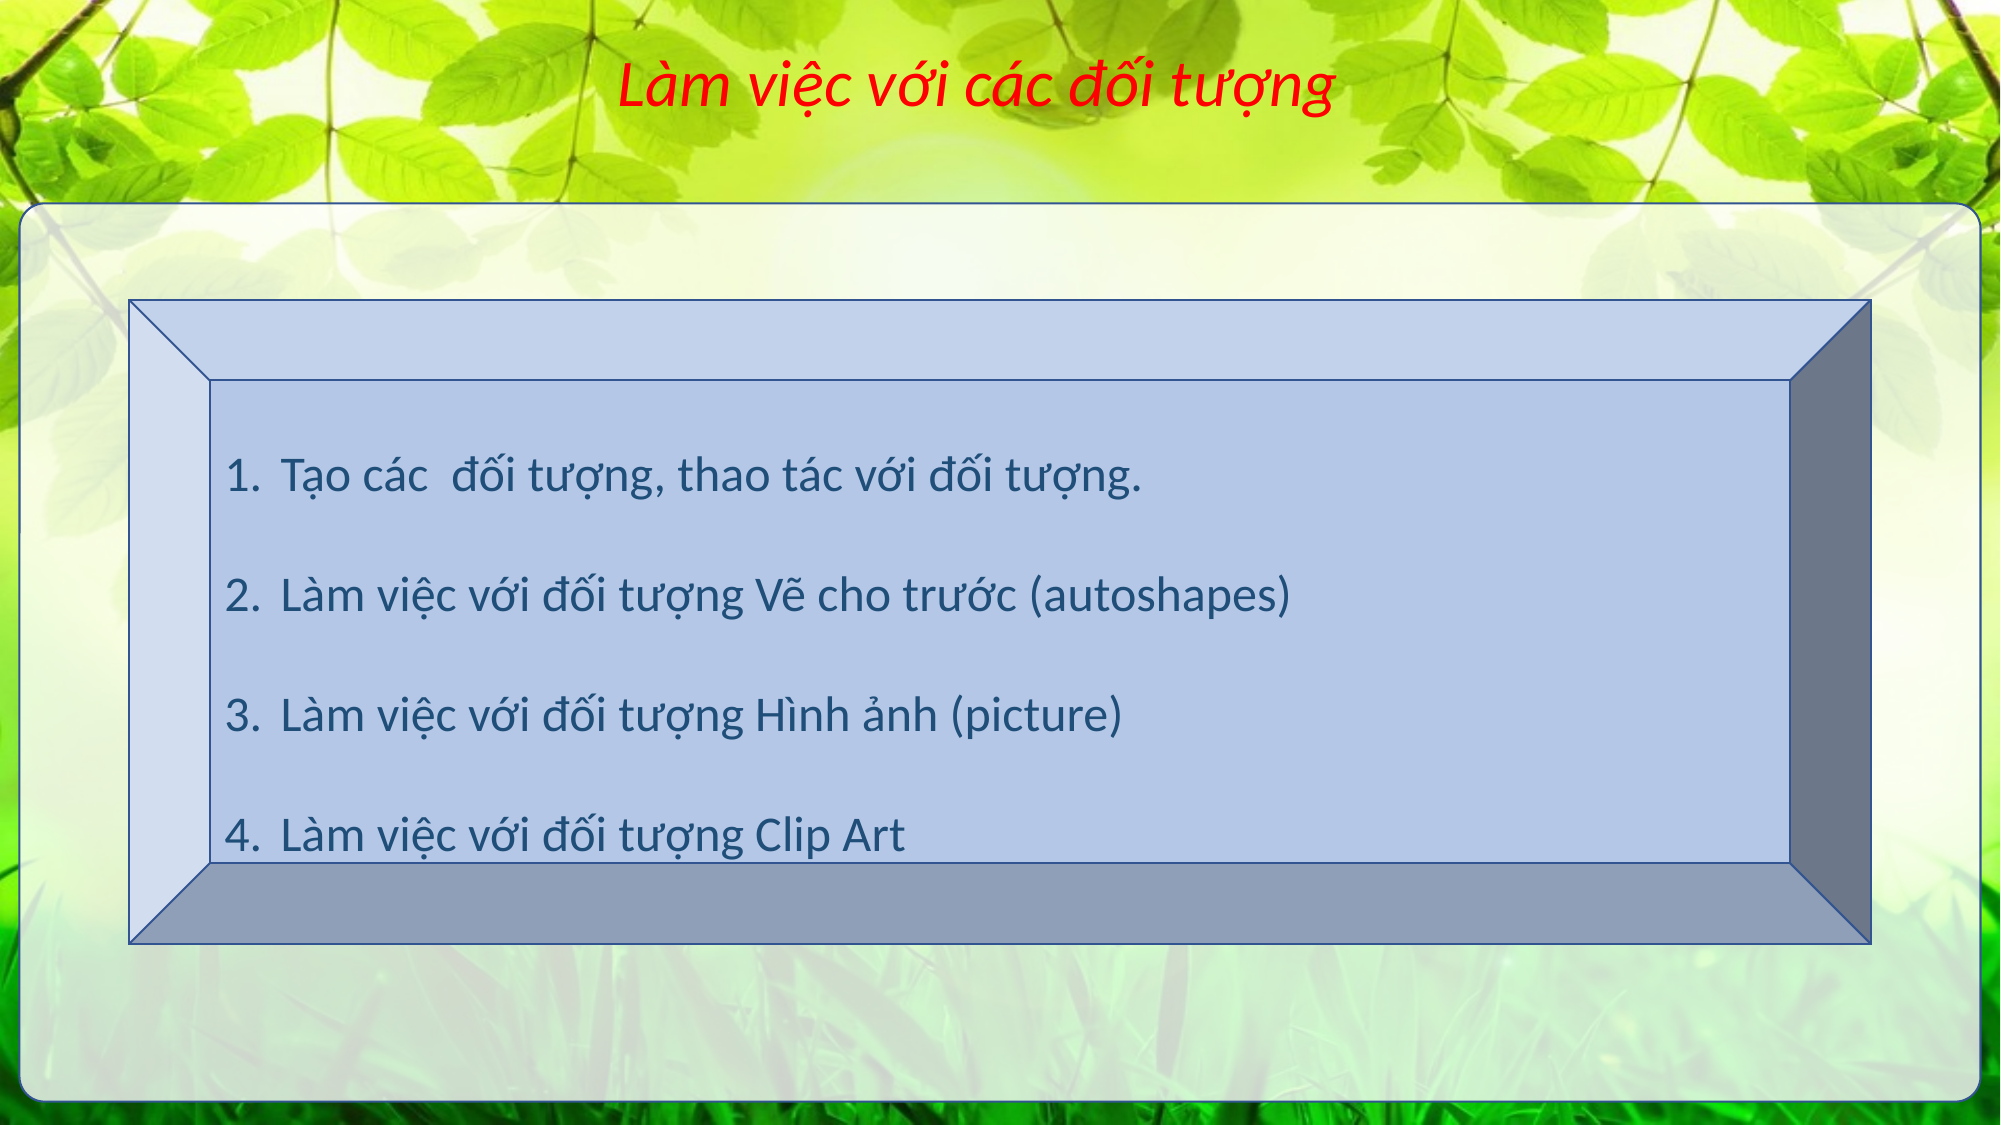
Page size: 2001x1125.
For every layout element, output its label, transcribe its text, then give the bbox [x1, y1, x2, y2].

picture [0, 0, 2001, 1125]
text_box Tạo các đối tượng, thao tác với đối tượng. Làm việc với đối tượng Vẽ cho trước (autoshapes) Làm việc với đối tượng Hình ảnh (picture) Làm việc với đối tượng Clip Art [128, 299, 1872, 945]
text_box Làm việc với các đối tượng [485, 22, 1470, 138]
text_box [18, 202, 1982, 1103]
